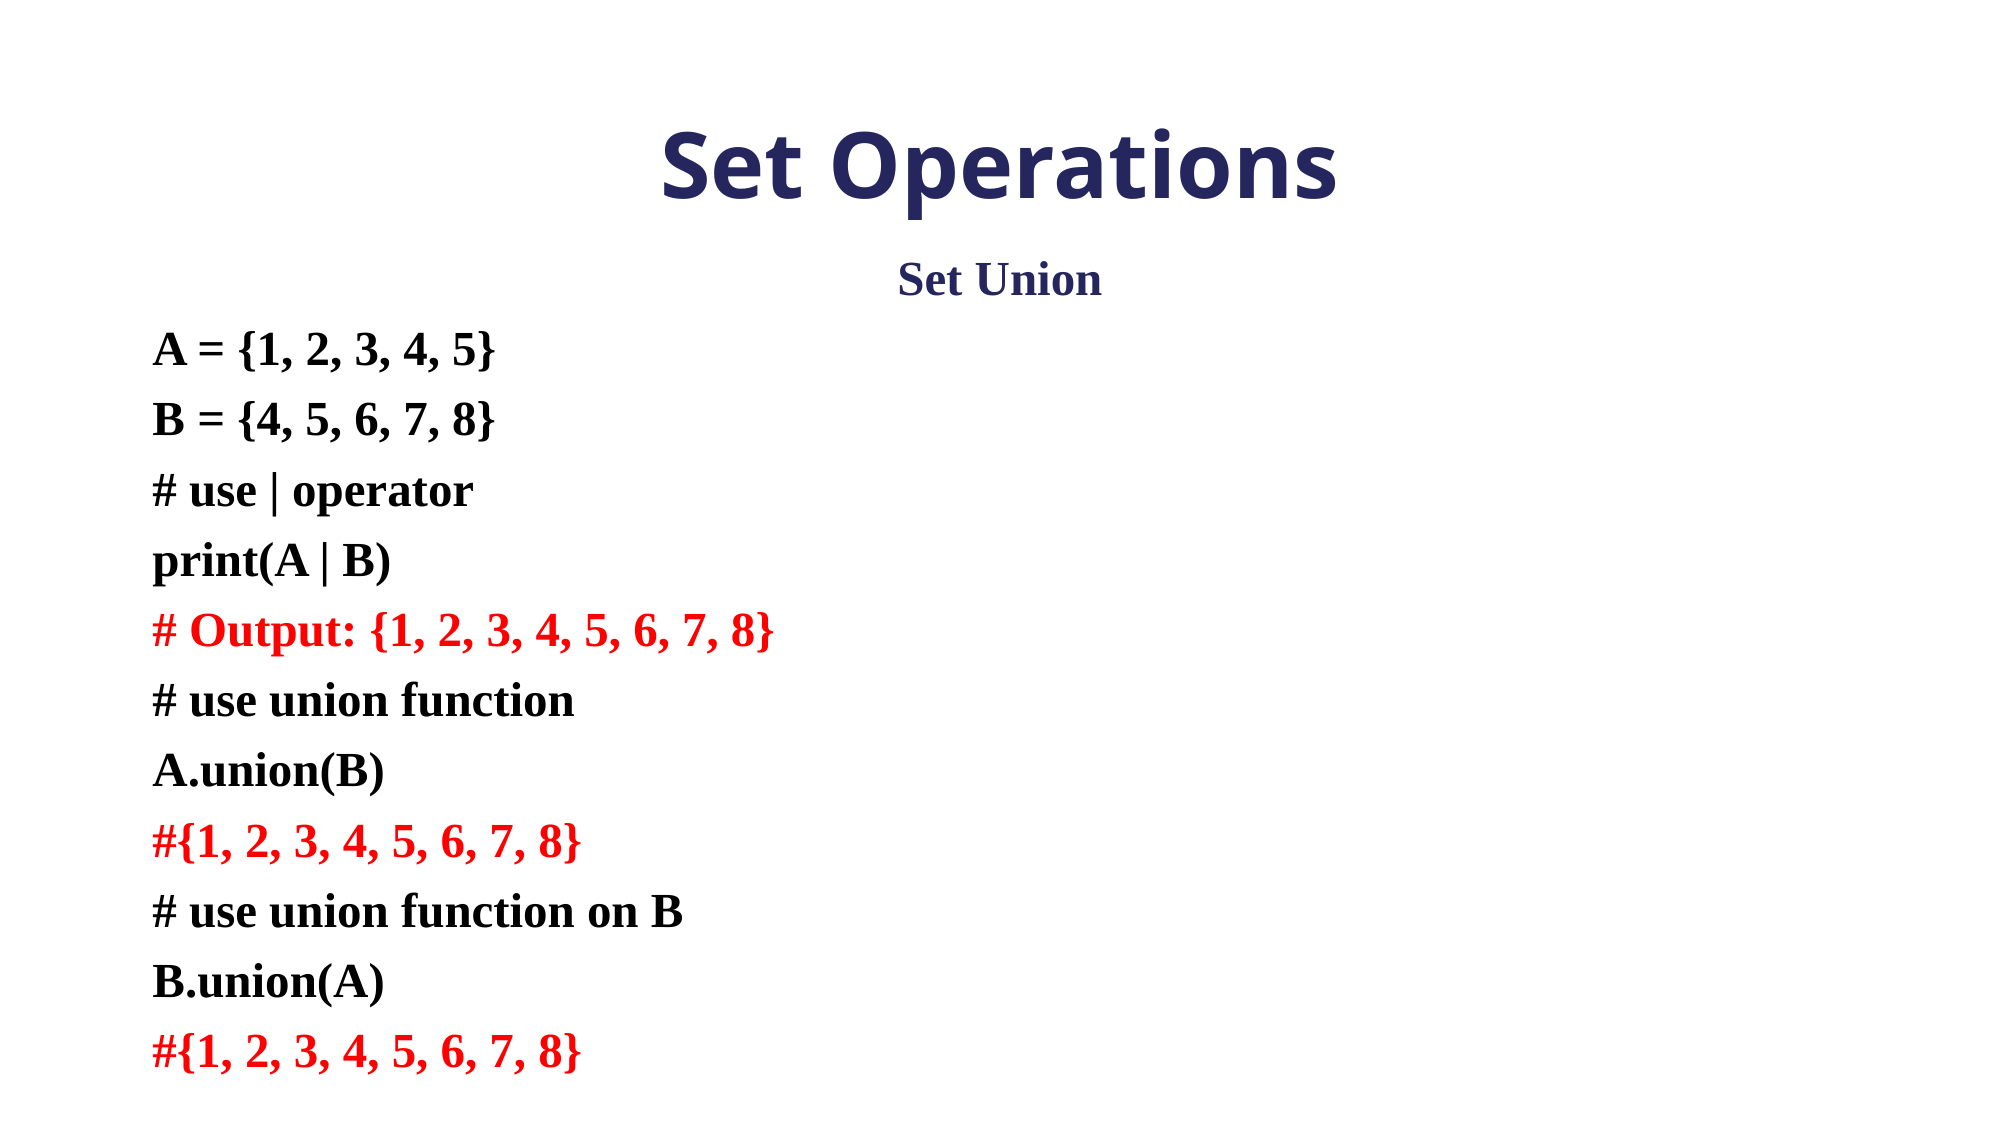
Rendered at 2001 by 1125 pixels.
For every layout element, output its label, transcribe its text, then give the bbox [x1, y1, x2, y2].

list Set Union A = {1, 2, 3, 4, 5} B = {4, 5, 6, 7, 8} # use | operator print(A | B) # Output: {1, 2, 3, 4, 5, 6, 7, 8} # use union function A.union(B) #{1, 2, 3, 4, 5, 6, 7, 8} # use union function on B B.union(A) #{1, 2, 3, 4, 5, 6, 7, 8} [137, 245, 1863, 1092]
title Set Operations [137, 59, 1863, 245]
